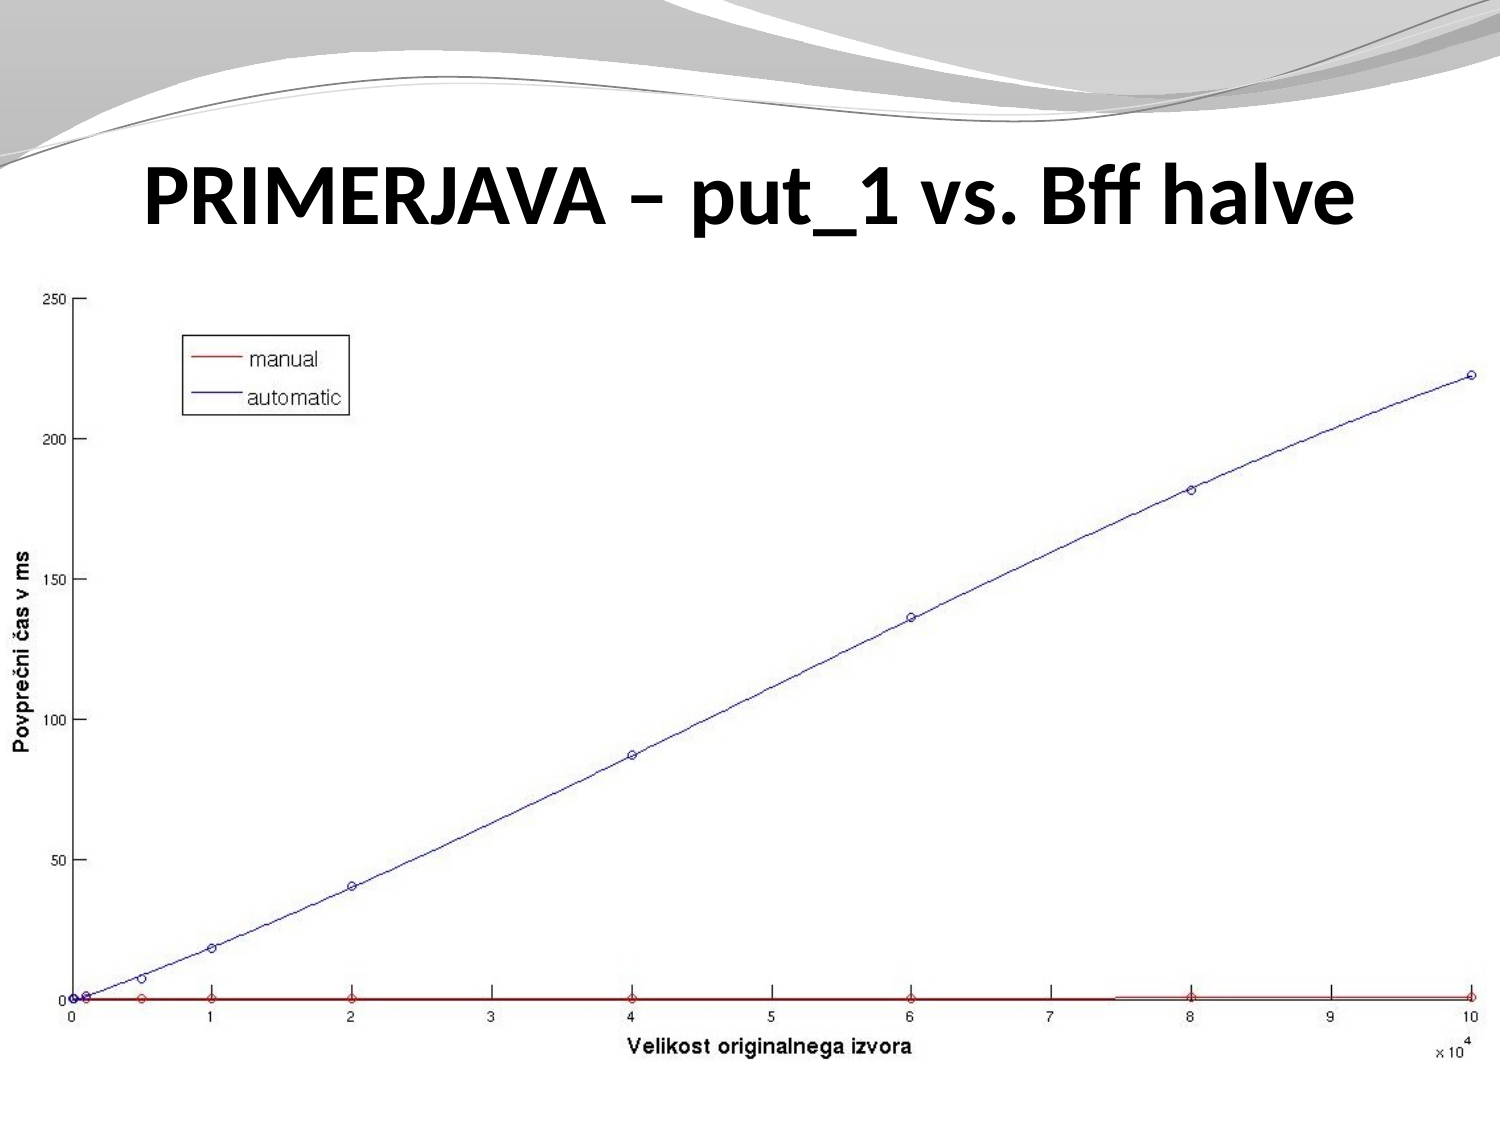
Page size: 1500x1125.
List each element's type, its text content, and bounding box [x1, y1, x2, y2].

title PRIMERJAVA – put_1 vs. Bff halve [75, 54, 1425, 243]
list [5, 278, 1488, 1071]
